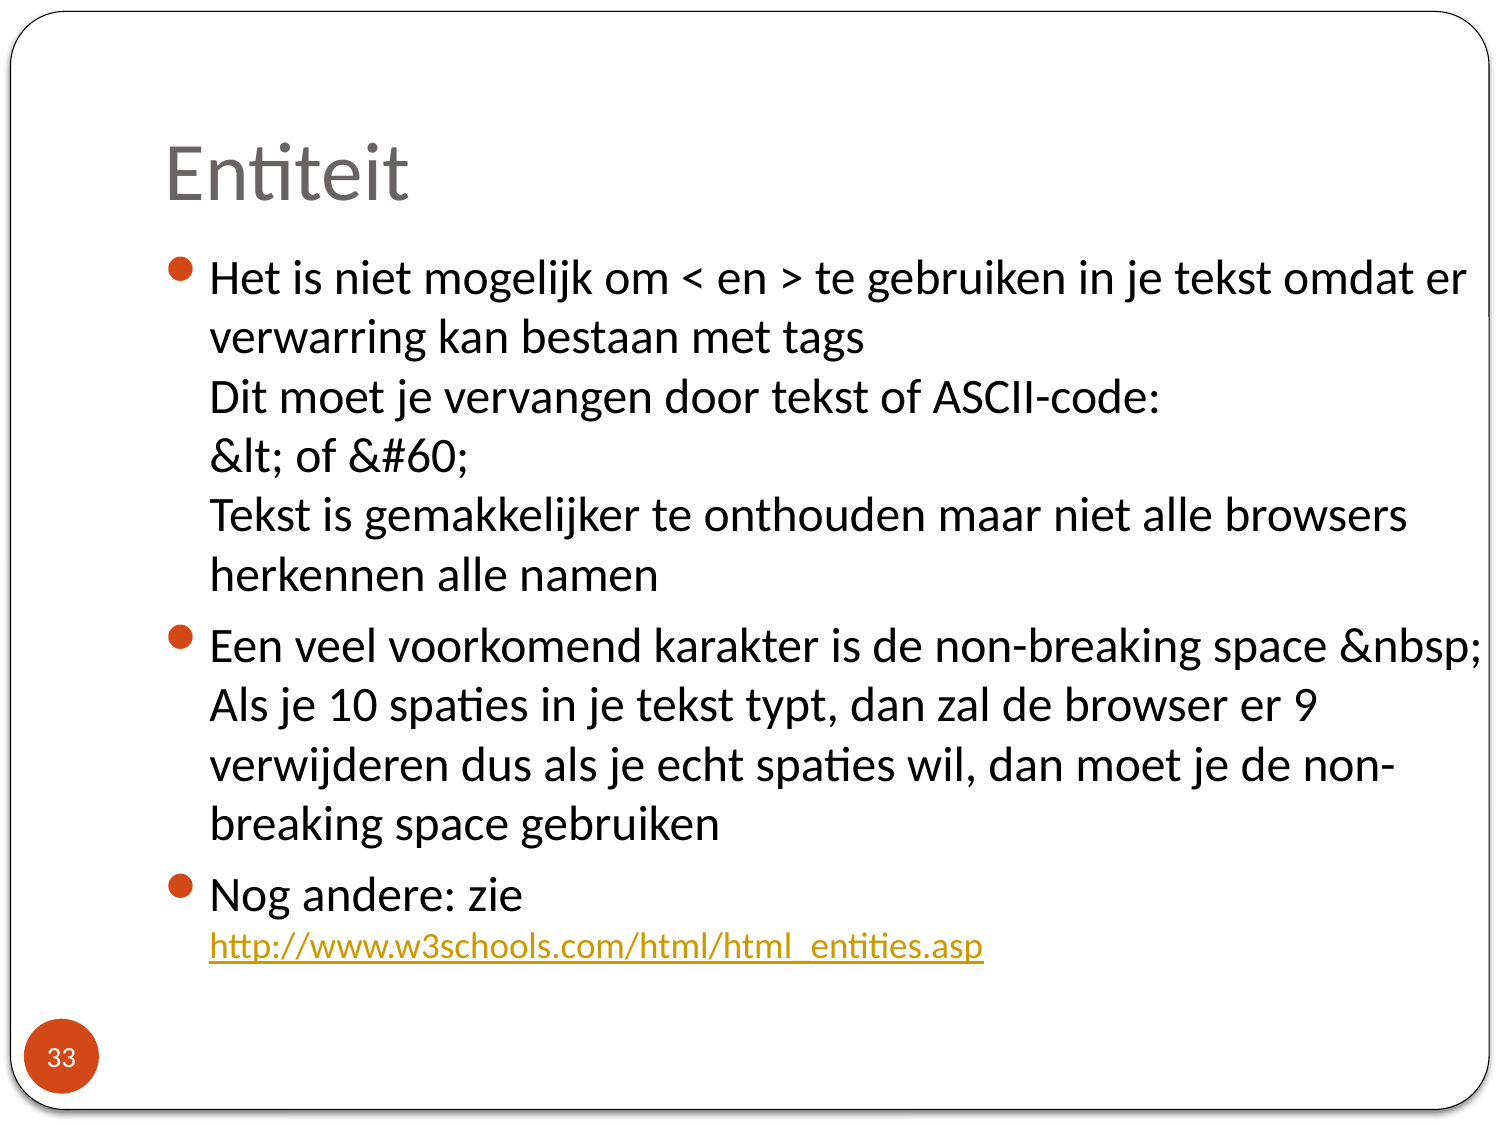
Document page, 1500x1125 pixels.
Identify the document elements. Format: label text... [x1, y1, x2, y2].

title Entiteit [150, 45, 1425, 233]
list Het is niet mogelijk om < en > te gebruiken in je tekst omdat er verwarring kan bestaan met tags Dit moet je vervangen door tekst of ASCII-code: &lt; of &#60; Tekst is gemakkelijker te onthouden maar niet alle browsers herkennen alle namen Een veel voorkomend karakter is de non-breaking space &nbsp; Als je 10 spaties in je tekst typt, dan zal de browser er 9 verwijderen dus als je echt spaties wil, dan moet je de non-breaking space gebruiken Nog andere: zie http://www.w3schools.com/html/html_entities.asp [150, 237, 1500, 988]
slide_number 33 [23, 1018, 99, 1094]
